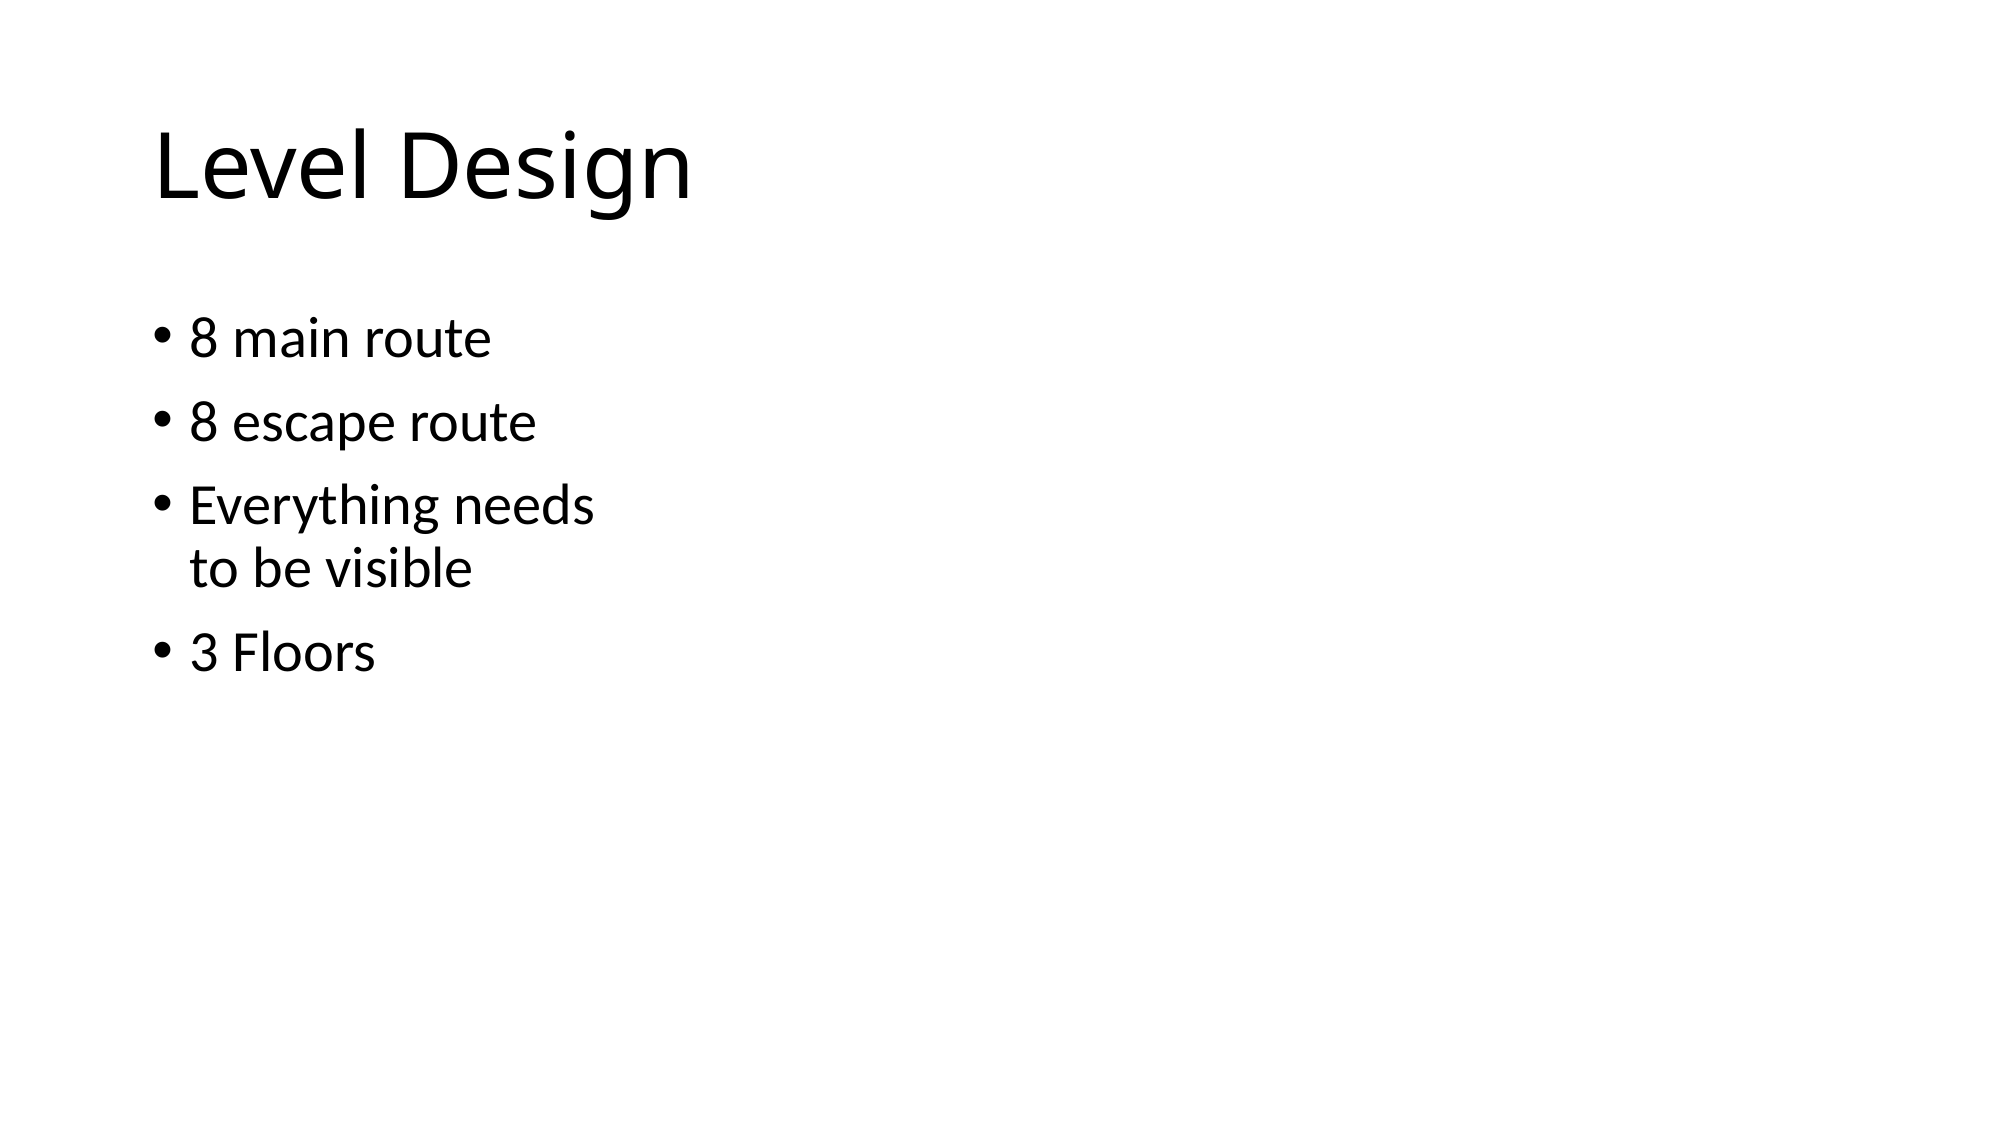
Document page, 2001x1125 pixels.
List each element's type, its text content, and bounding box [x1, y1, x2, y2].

title Level Design [137, 59, 1863, 278]
list 8 main route 8 escape route Everything needs to be visible 3 Floors [137, 299, 622, 718]
